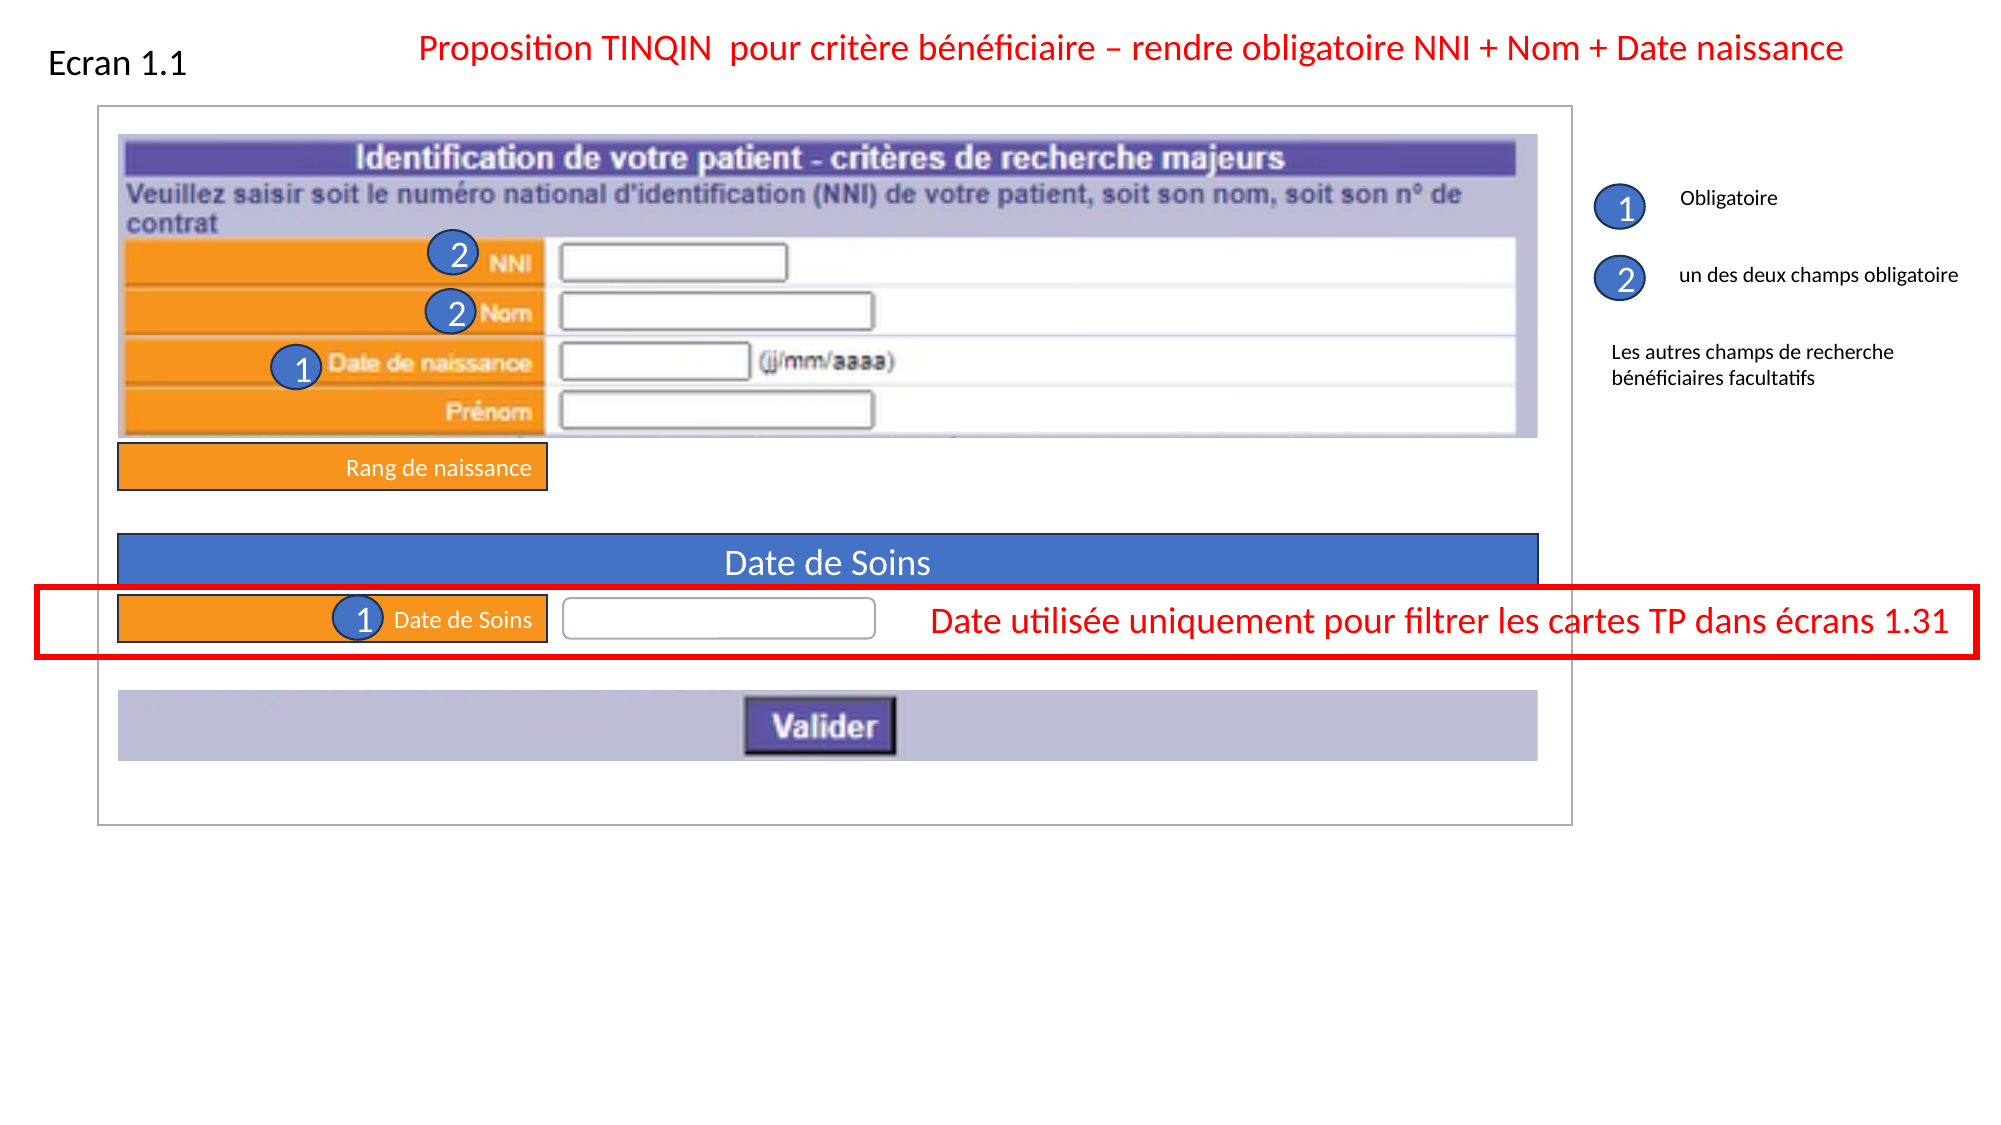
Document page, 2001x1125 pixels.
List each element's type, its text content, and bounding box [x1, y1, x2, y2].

text_box Les autres champs de recherche bénéficiaires facultatifs [1596, 329, 1977, 398]
picture [118, 690, 1538, 761]
text_box Proposition TINQIN pour critère bénéficiaire – rendre obligatoire NNI + Nom + Date naissance [403, 15, 2000, 76]
picture [118, 134, 1538, 438]
text_box [36, 586, 1978, 658]
text_box un des deux champs obligatoire [1664, 253, 1974, 295]
text_box [97, 105, 1573, 586]
text_box Date utilisée uniquement pour filtrer les cartes TP dans écrans 1.31 [915, 589, 1977, 649]
text_box Obligatoire [1665, 176, 1793, 218]
text_box 2 [1593, 254, 1646, 302]
text_box 1 [1593, 183, 1646, 230]
text_box Ecran 1.1 [33, 30, 203, 91]
text_box [97, 658, 1573, 826]
